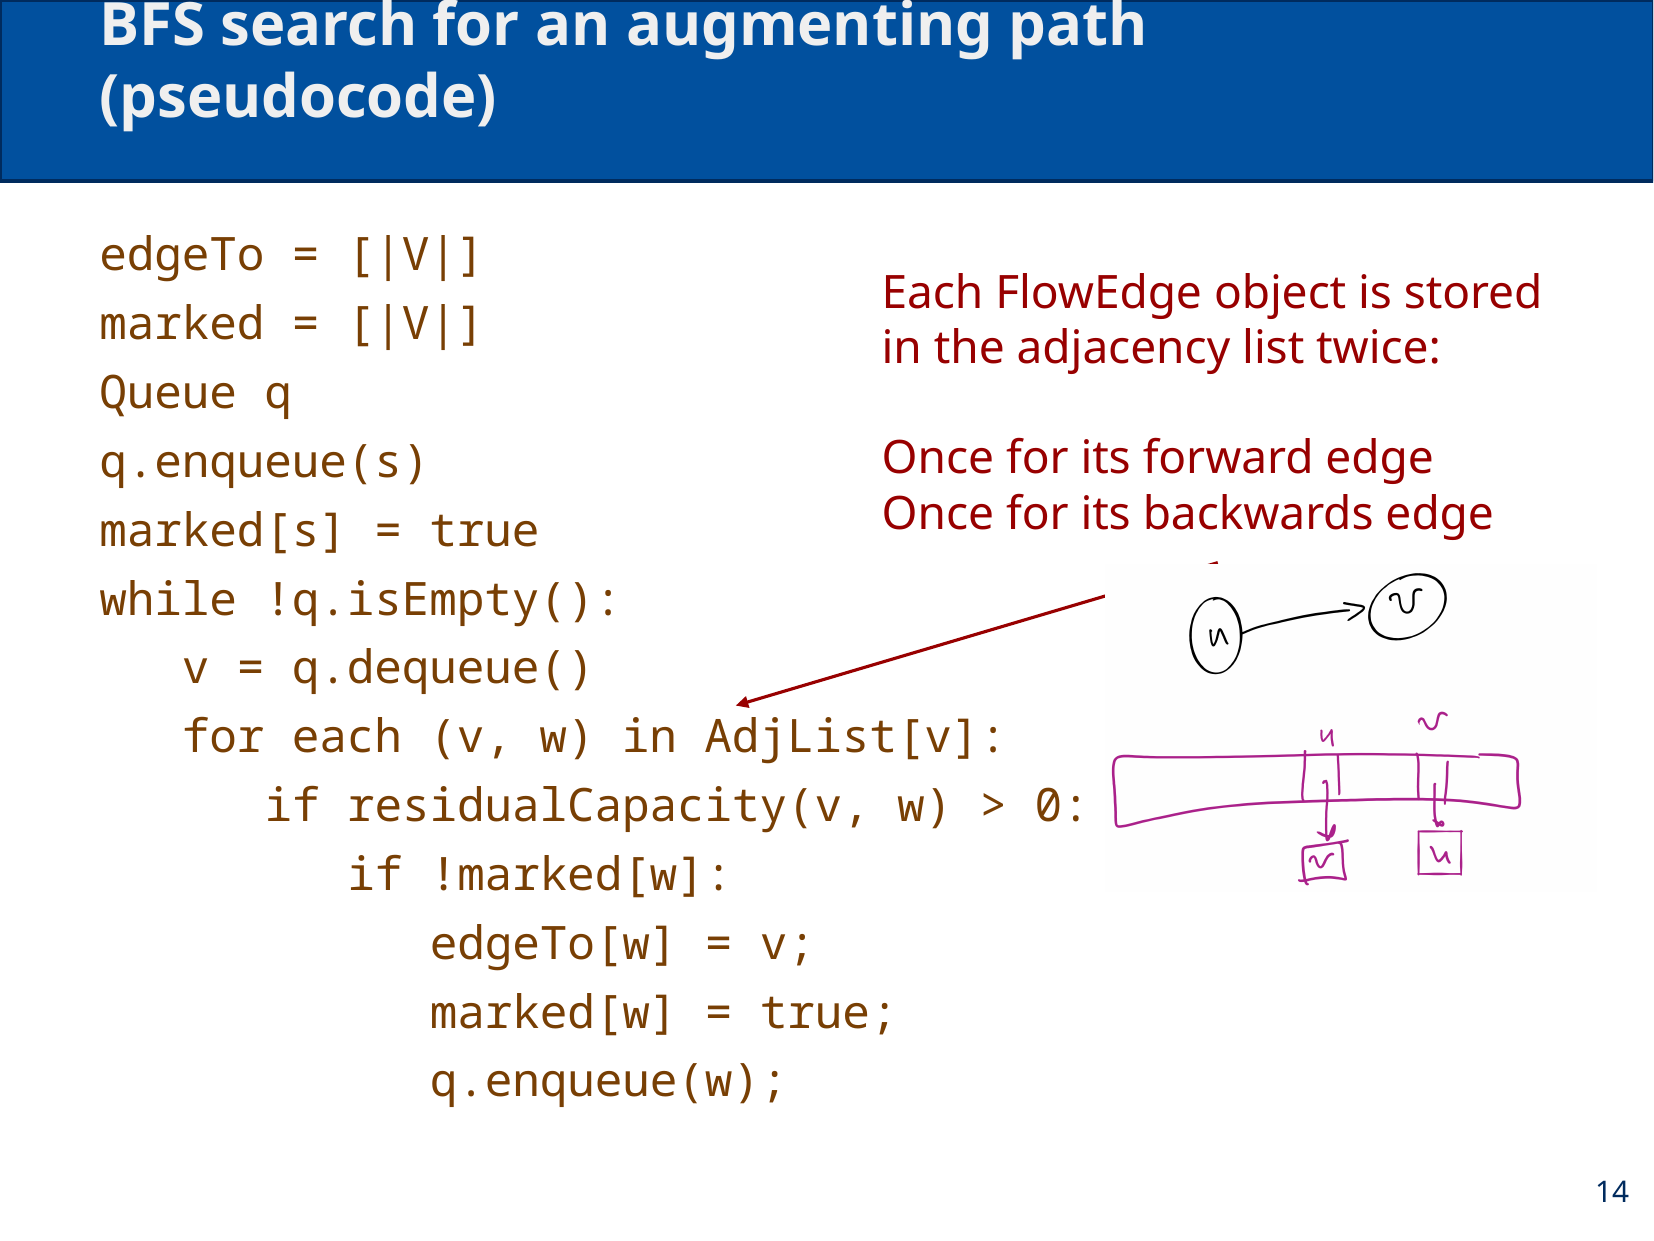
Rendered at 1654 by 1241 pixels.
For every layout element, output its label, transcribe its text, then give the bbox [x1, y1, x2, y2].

slide_number 14 [1546, 1145, 1647, 1241]
picture [1105, 564, 1597, 893]
title BFS search for an augmenting path (pseudocode) [82, 36, 1571, 146]
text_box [735, 562, 1218, 706]
text_box Each FlowEdge object is stored in the adjacency list twice: Once for its forward edge Once for its backwards edge [865, 246, 1571, 563]
list edgeTo = [|V|] marked = [|V|] Queue q q.enqueue(s) marked[s] = true while !q.isEmpty(): v = q.dequeue() for each (v, w) in AdjList[v]: if residualCapacity(v, w) > 0: if !marked[w]: edgeTo[w] = v; marked[w] = true; q.enqueue(w); [82, 208, 1571, 1164]
